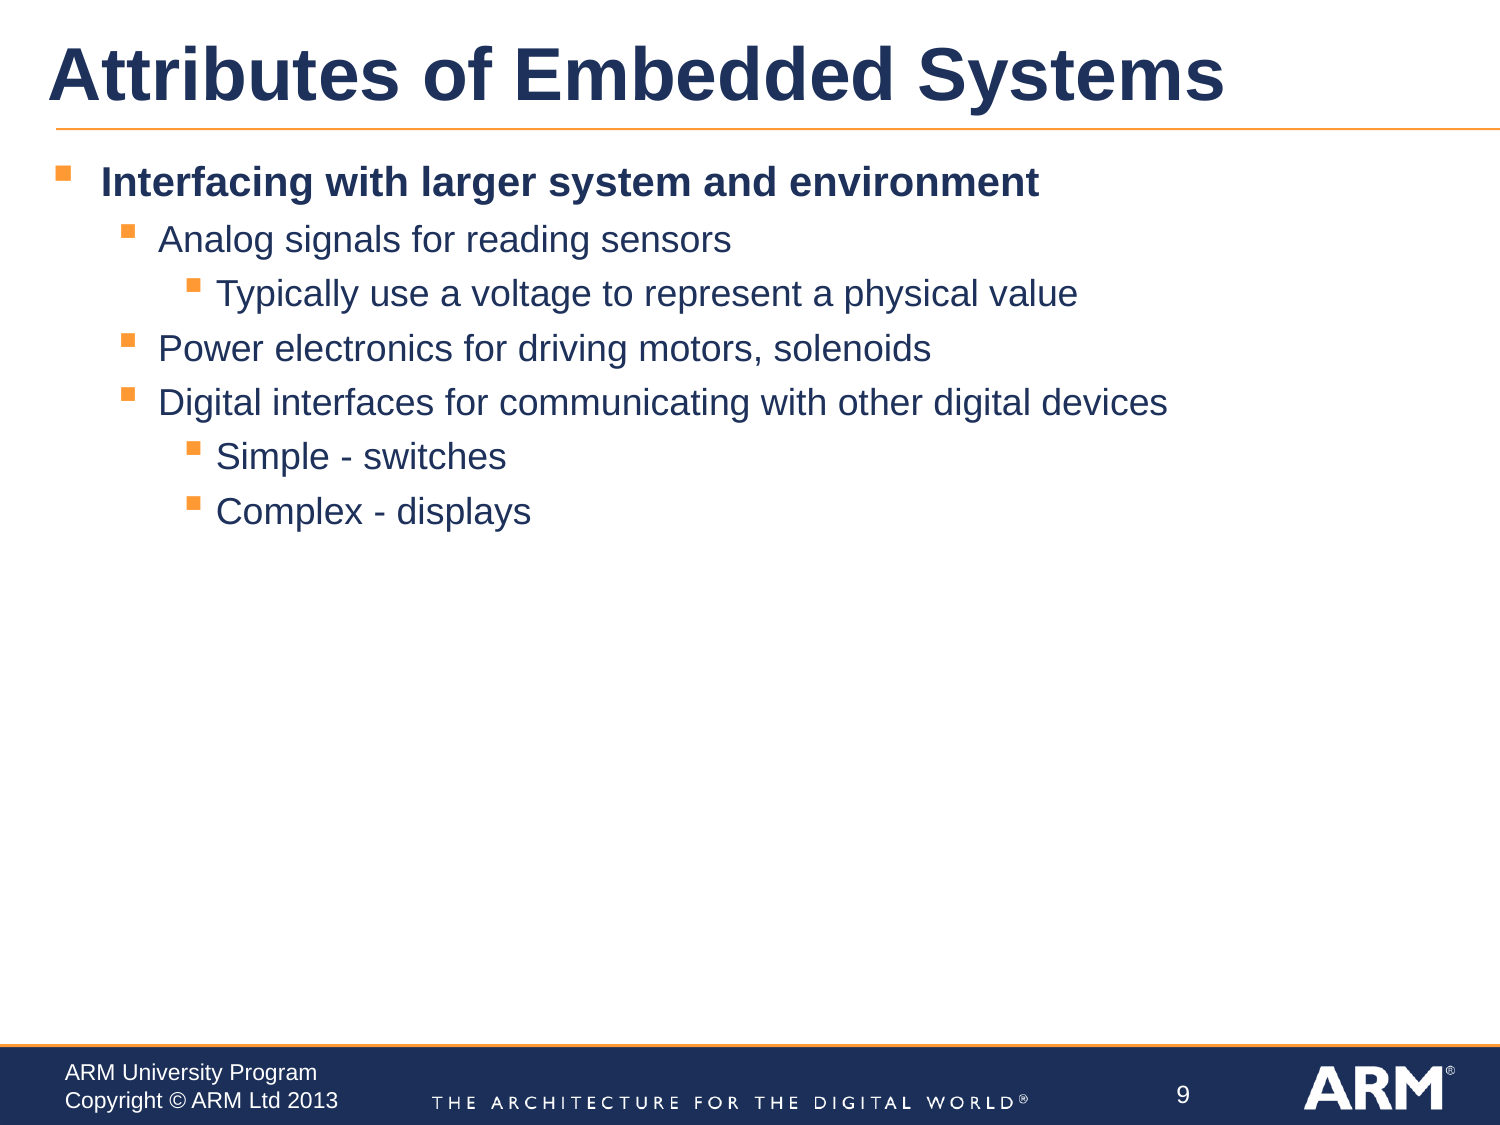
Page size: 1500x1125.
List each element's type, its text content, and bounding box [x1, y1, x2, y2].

title Attributes of Embedded Systems [34, 1, 1500, 141]
list Interfacing with larger system and environment Analog signals for reading sensors Typically use a voltage to represent a physical value Power electronics for driving motors, solenoids Digital interfaces for communicating with other digital devices Simple - switches Complex - displays [38, 148, 1500, 1039]
picture [0, 1048, 1500, 1125]
